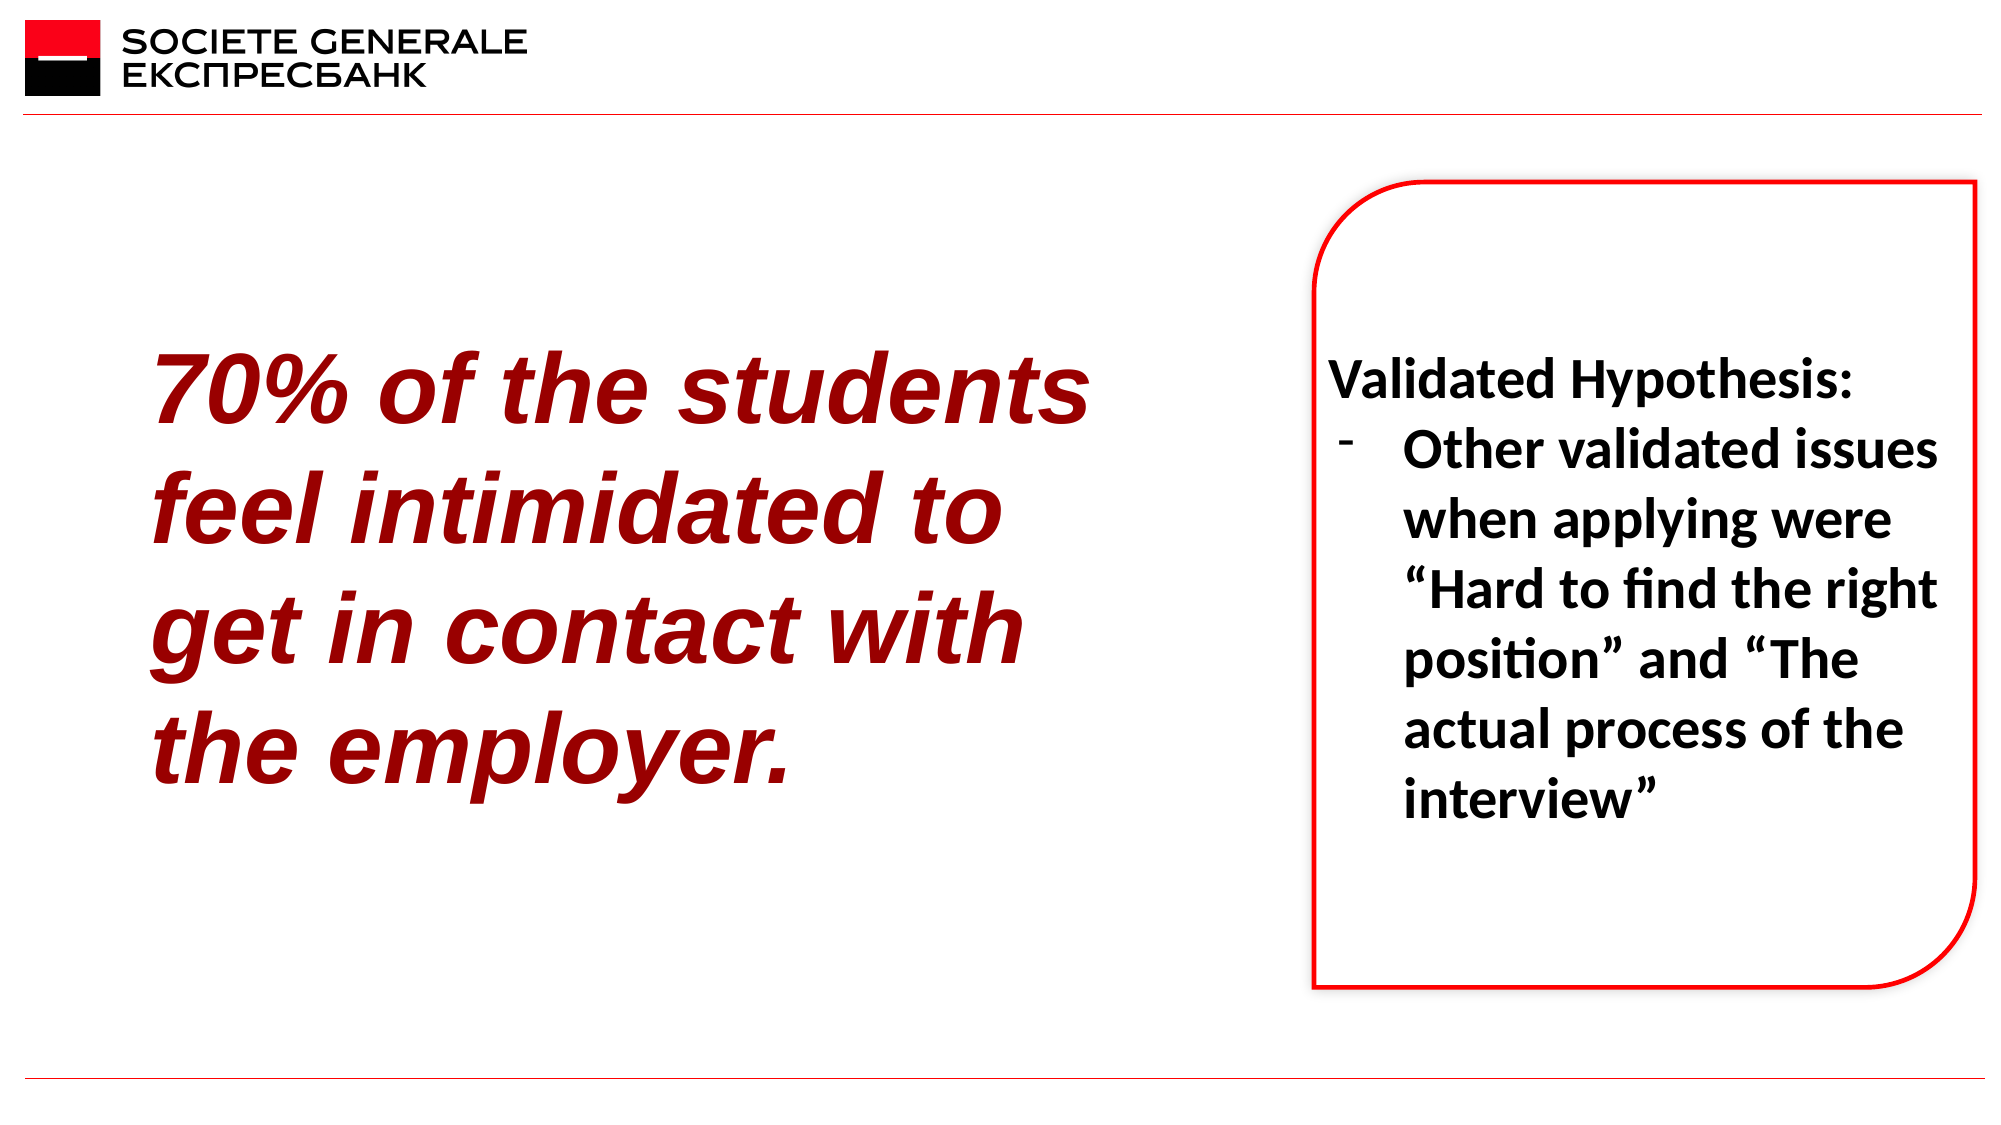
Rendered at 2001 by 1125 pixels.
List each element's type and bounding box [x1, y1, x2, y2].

text_box [22, 19, 1985, 1079]
